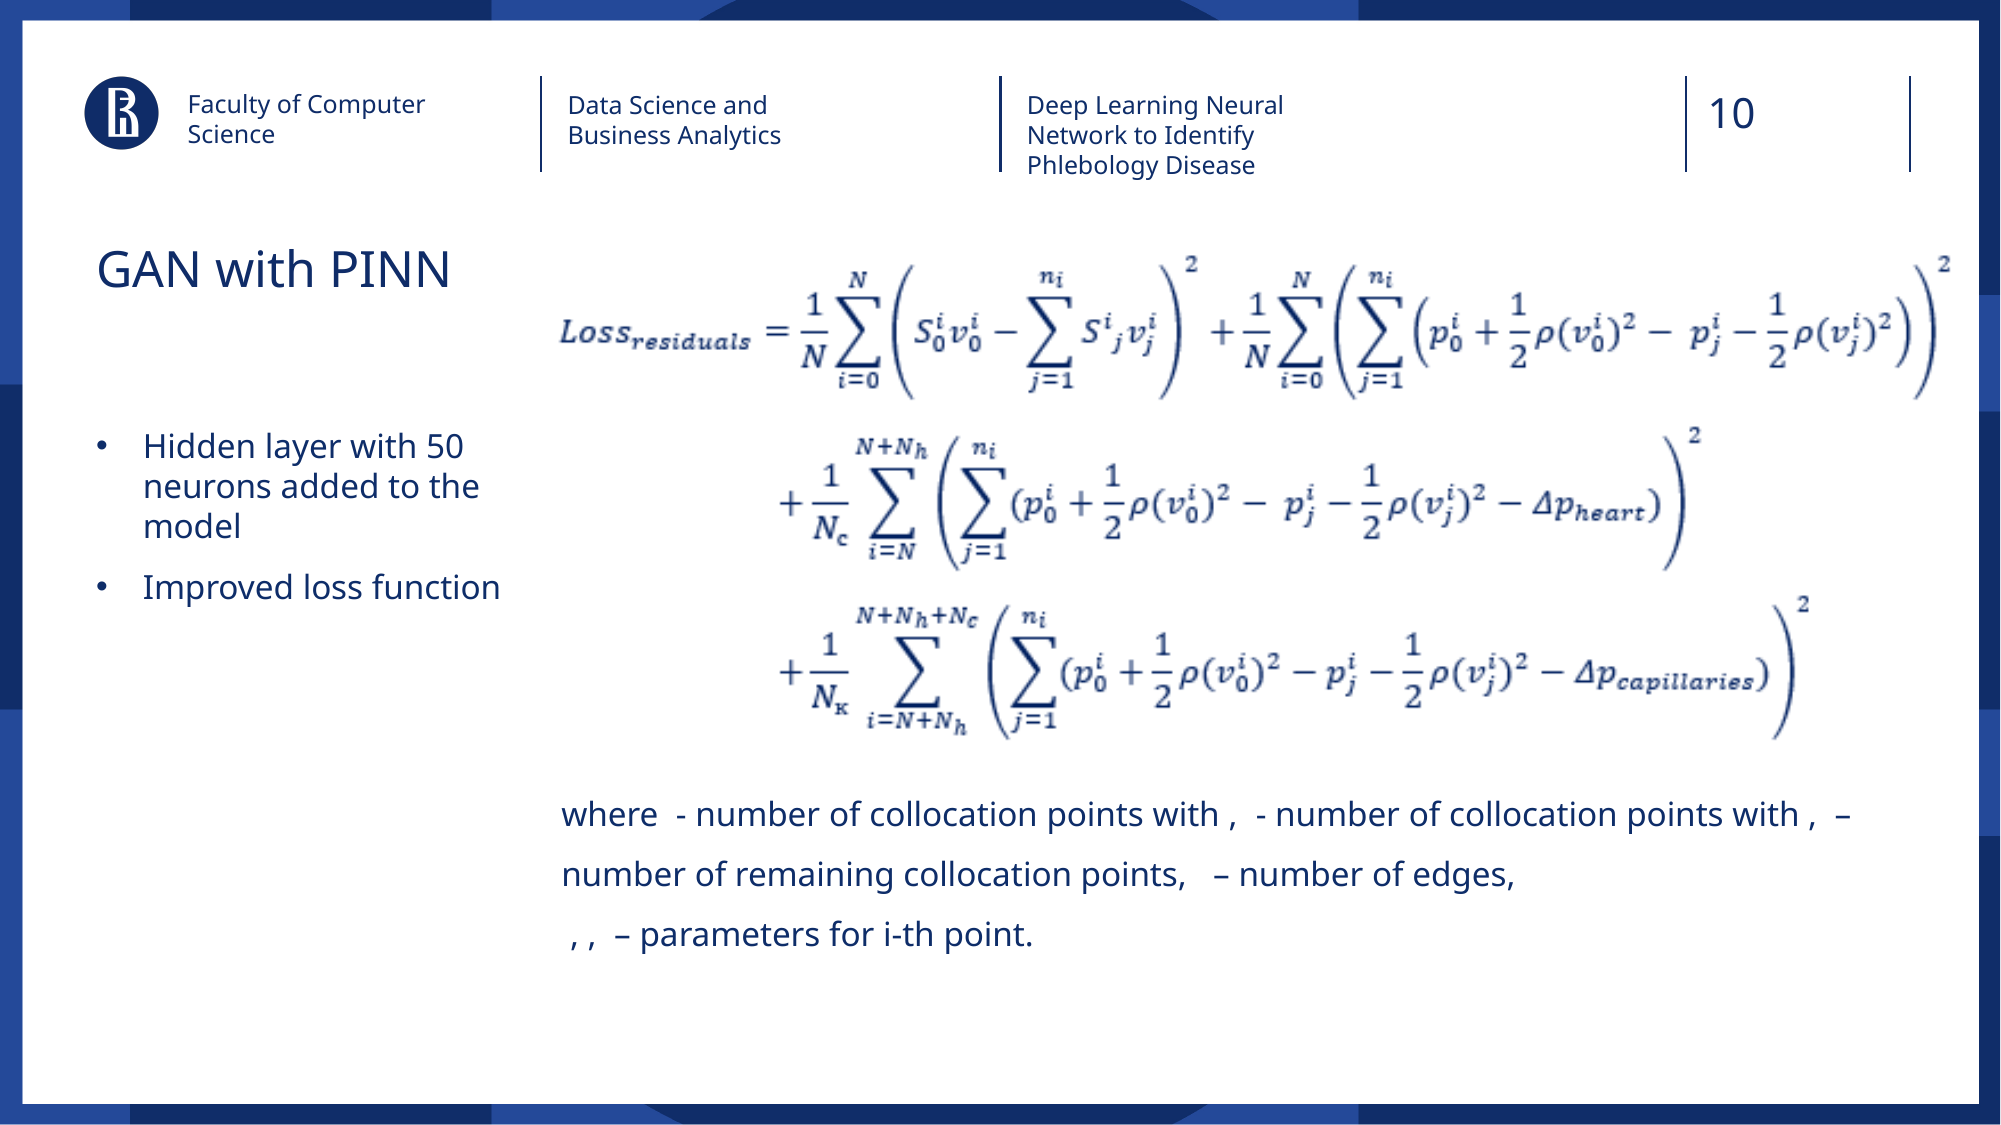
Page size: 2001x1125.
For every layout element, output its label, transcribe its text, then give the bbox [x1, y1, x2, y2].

title GAN with PINN [96, 237, 957, 364]
picture [0, 0, 2001, 1125]
list Faculty of Computer Science [187, 88, 500, 157]
list Deep Learning Neural Network to Identify Phlebology Disease [1026, 90, 1367, 157]
list Data Science and Business Analytics [567, 90, 907, 157]
list Hidden layer with 50 neurons added to the model Improved loss function [96, 364, 568, 1014]
